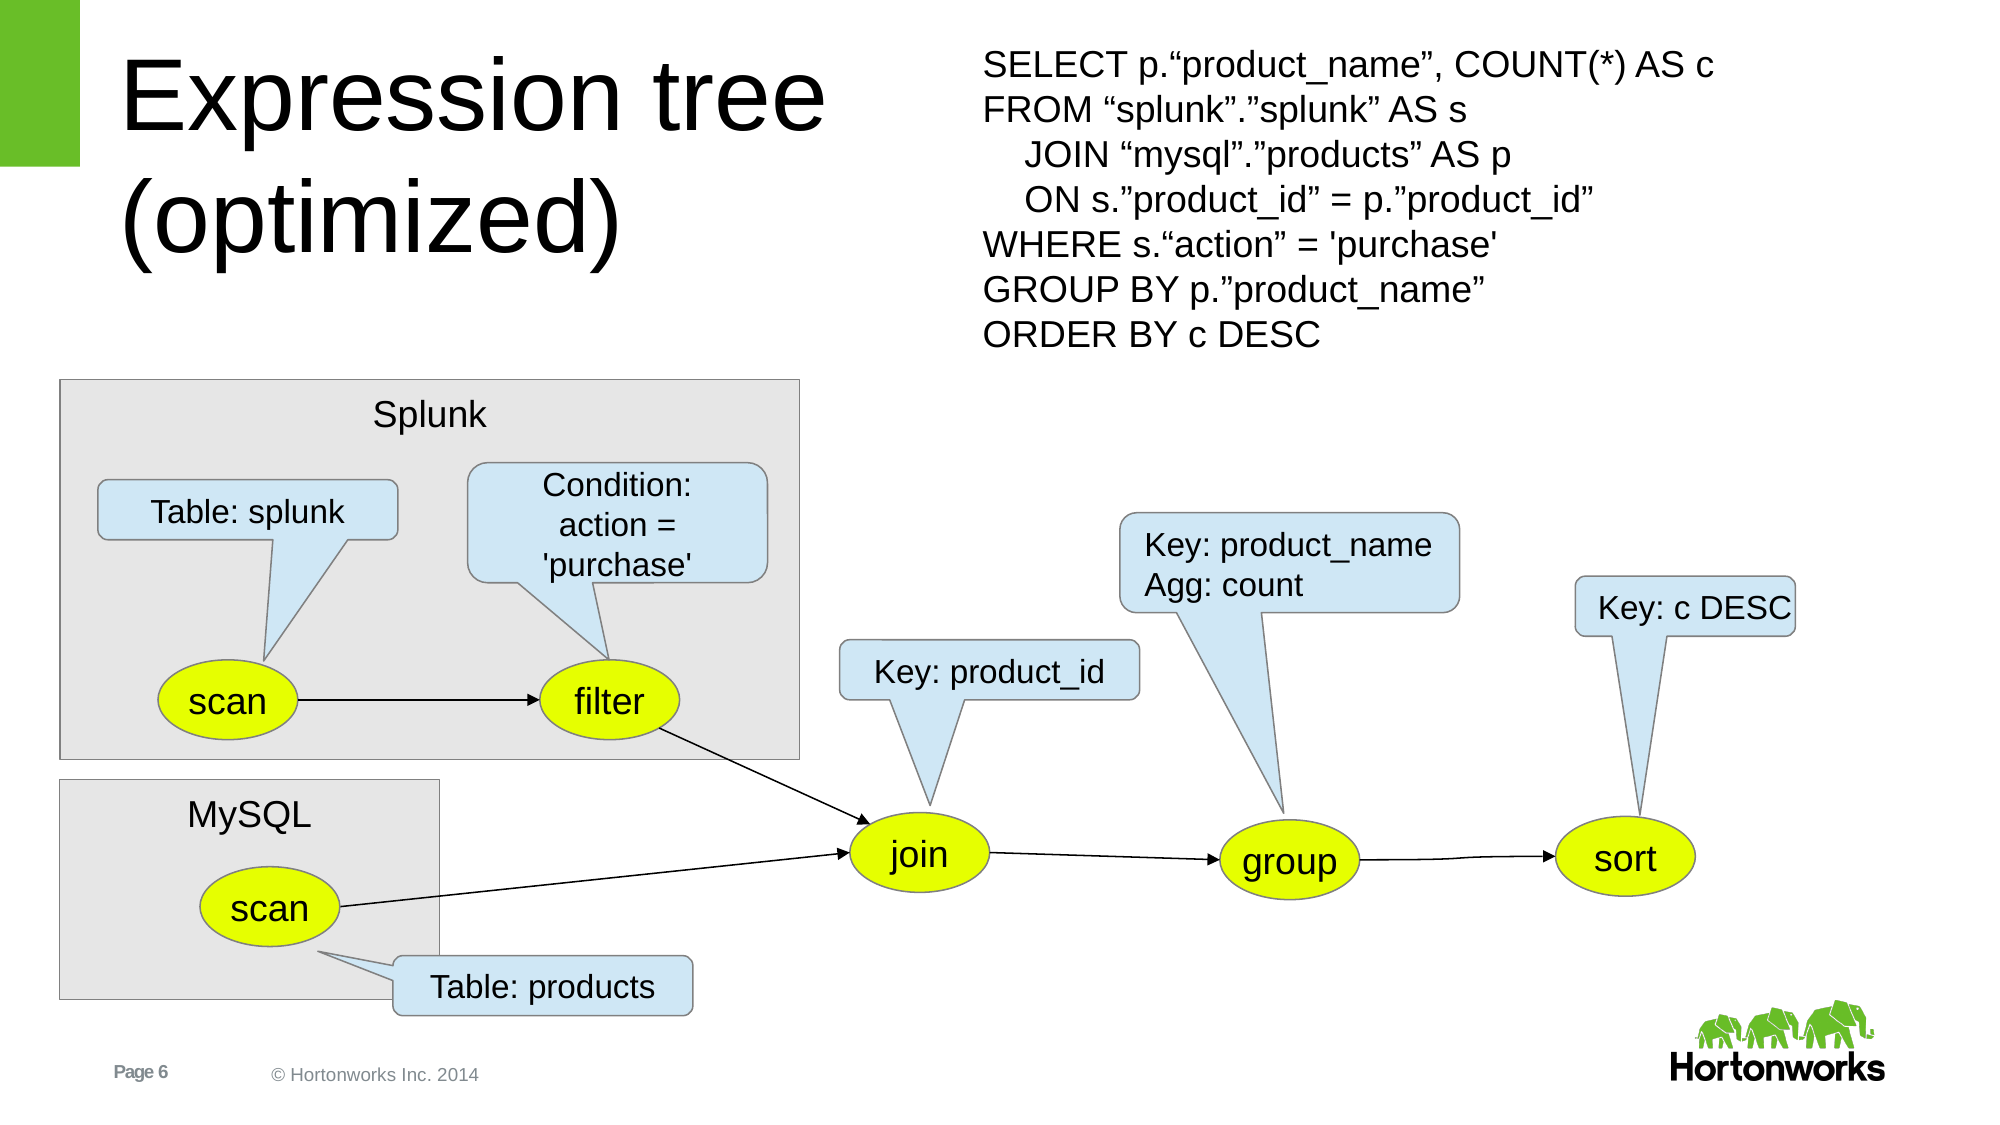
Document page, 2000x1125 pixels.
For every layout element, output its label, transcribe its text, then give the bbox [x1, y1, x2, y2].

text_box Key: c DESC [1575, 576, 1796, 816]
text_box filter [539, 659, 680, 740]
text_box scan [157, 659, 298, 740]
text_box MySQL [59, 779, 440, 1000]
text_box Key: product_id [839, 639, 1140, 806]
picture [1671, 1000, 1885, 1081]
text_box SELECT p.“product_name”, COUNT(*) AS c FROM “splunk”.”splunk” AS s JOIN “mysql”.”products” AS p ON s.”product_id” = p.”product_id” WHERE s.“action” = 'purchase' GROUP BY p.”product_name” ORDER BY c DESC [962, 29, 1980, 440]
text_box sort [1555, 816, 1696, 897]
title Expression tree (optimized) [99, 19, 1899, 258]
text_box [658, 727, 871, 825]
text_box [1359, 856, 1556, 861]
text_box Condition: action = 'purchase' [467, 462, 768, 660]
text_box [339, 852, 851, 907]
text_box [989, 852, 1220, 860]
text_box Key: product_name Agg: count [1119, 512, 1460, 814]
text_box join [849, 812, 990, 893]
text_box Table: splunk [97, 479, 398, 662]
text_box Splunk [60, 379, 800, 760]
text_box Table: products [317, 951, 693, 1016]
text_box scan [199, 866, 339, 947]
text_box group [1221, 819, 1360, 900]
